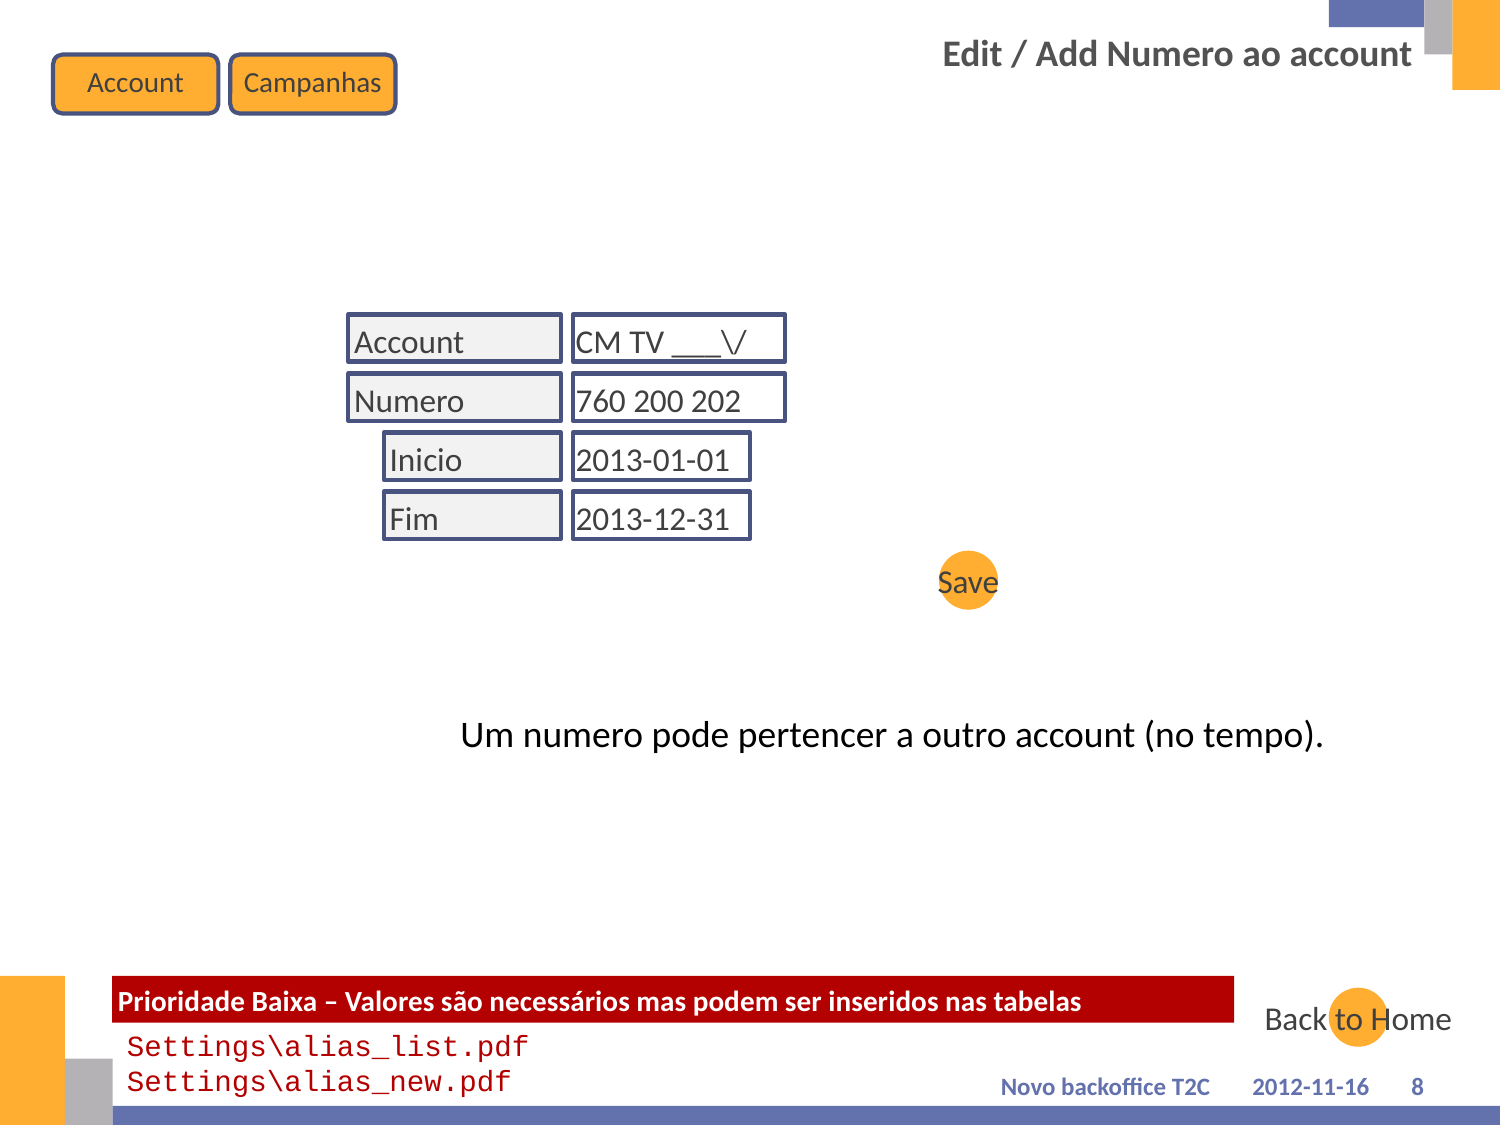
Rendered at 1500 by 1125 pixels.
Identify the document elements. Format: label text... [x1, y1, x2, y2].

text_box Um numero pode pertencer a outro account (no tempo). [454, 704, 1459, 761]
text_box Account [346, 312, 563, 364]
text_box Account [50, 52, 221, 116]
text_box Numero [346, 371, 563, 423]
text_box Save [936, 548, 1001, 612]
footer Novo backoffice T2C [987, 1058, 1223, 1101]
text_box Back to Home [1326, 985, 1390, 1049]
text_box Prioridade Baixa – Valores são necessários mas podem ser inseridos nas tabelas [112, 975, 1235, 1023]
text_box CM TV ___\/ [571, 312, 787, 364]
text_box Fim [382, 489, 563, 541]
text_box 760 200 202 [571, 371, 787, 423]
text_box Campanhas [228, 52, 398, 116]
slide_number 8 [1399, 1058, 1459, 1101]
text_box 2013-12-31 [571, 489, 752, 541]
text_box 2013-01-01 [571, 430, 752, 482]
text_box Settings\alias_list.pdf Settings\alias_new.pdf [112, 1023, 987, 1105]
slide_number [1234, 1058, 1388, 1101]
text_box Inicio [382, 430, 563, 482]
title Edit / Add Numero ao account [716, 22, 1428, 82]
